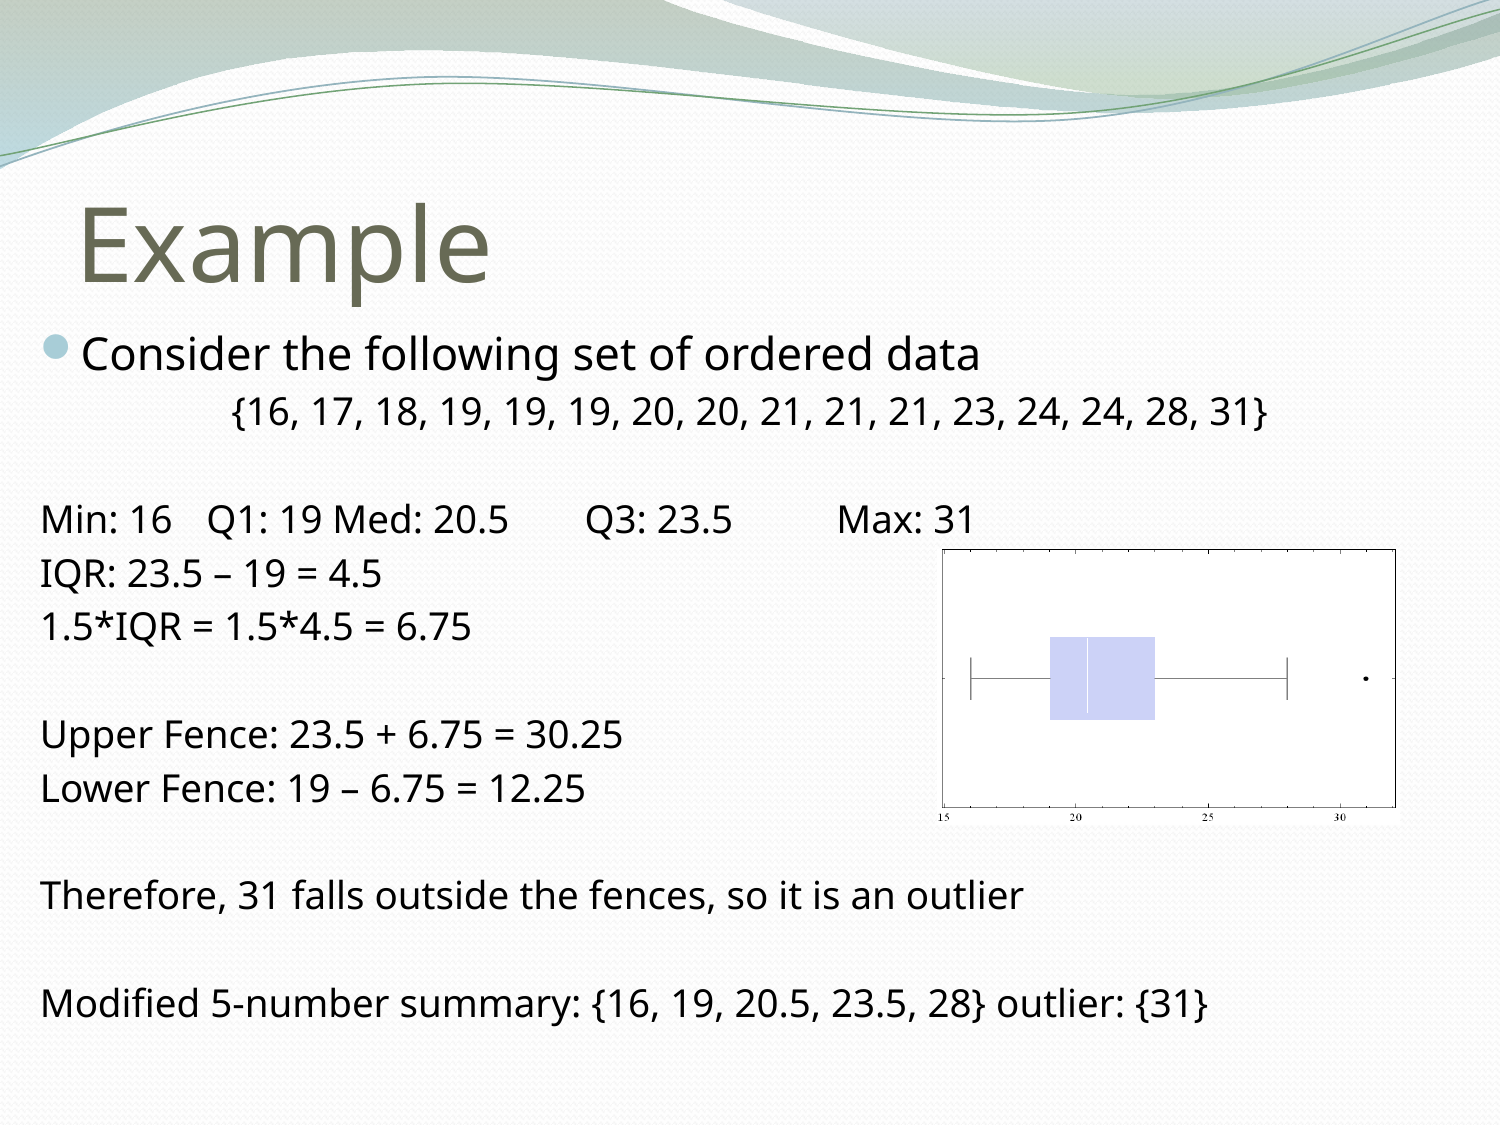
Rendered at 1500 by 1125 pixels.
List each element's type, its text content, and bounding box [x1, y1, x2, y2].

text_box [937, 549, 1401, 826]
title Example [75, 115, 1425, 303]
list Consider the following set of ordered data {16, 17, 18, 19, 19, 19, 20, 20, 21, 21, 21, 23, 24, 24, 28, 31} Min: 16 Q1: 19 Med: 20.5 Q3: 23.5 Max: 31 IQR: 23.5 – 19 = 4.5 1.5*IQR = 1.5*4.5 = 6.75 Upper Fence: 23.5 + 6.75 = 30.25 Lower Fence: 19 – 6.75 = 12.25 Therefore, 31 falls outside the fences, so it is an outlier Modified 5-number summary: {16, 19, 20.5, 23.5, 28} outlier: {31} [24, 317, 1475, 1038]
